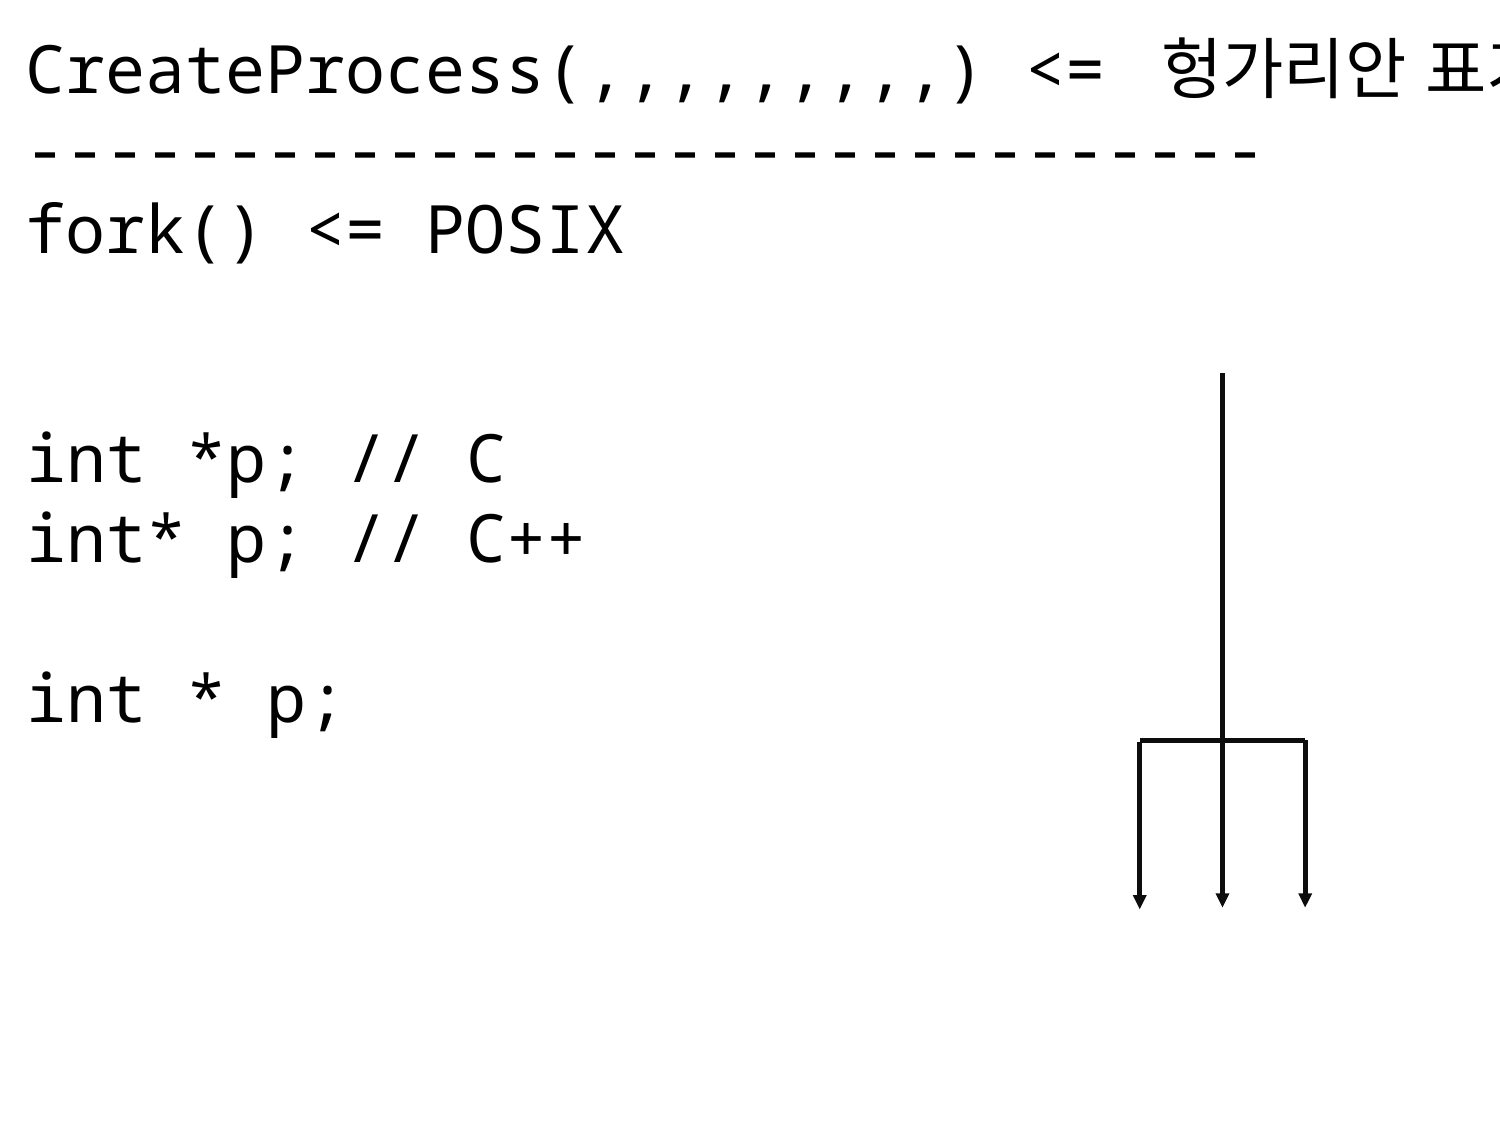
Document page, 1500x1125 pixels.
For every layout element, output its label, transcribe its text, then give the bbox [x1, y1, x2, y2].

text_box int *p; // C int* p; // C++ int * p; [11, 408, 602, 744]
text_box CreateProcess(,,,,,,,,,) <= 헝가리안 표기법 ------------------------------- fork() <= POSIX [10, 19, 1500, 274]
